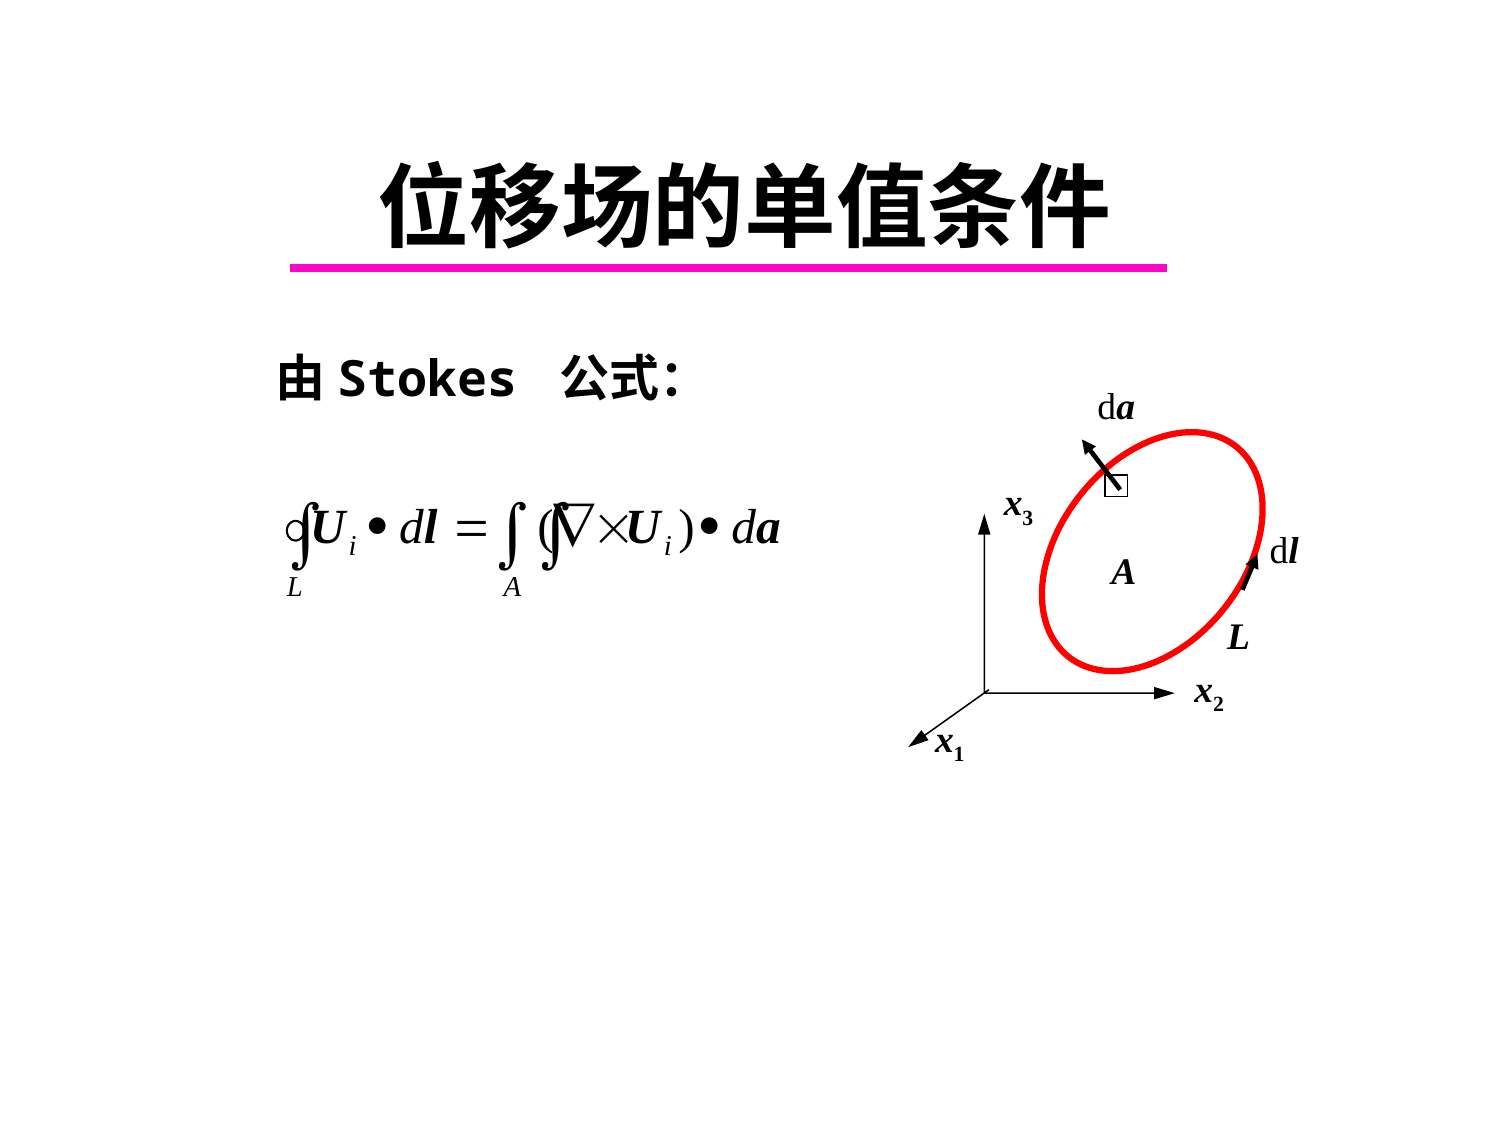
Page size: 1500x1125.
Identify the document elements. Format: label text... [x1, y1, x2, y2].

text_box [276, 485, 790, 605]
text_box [898, 374, 1327, 779]
title 位移场的单值条件 [362, 140, 1376, 282]
text_box 由Stokes 公式： [260, 338, 790, 414]
